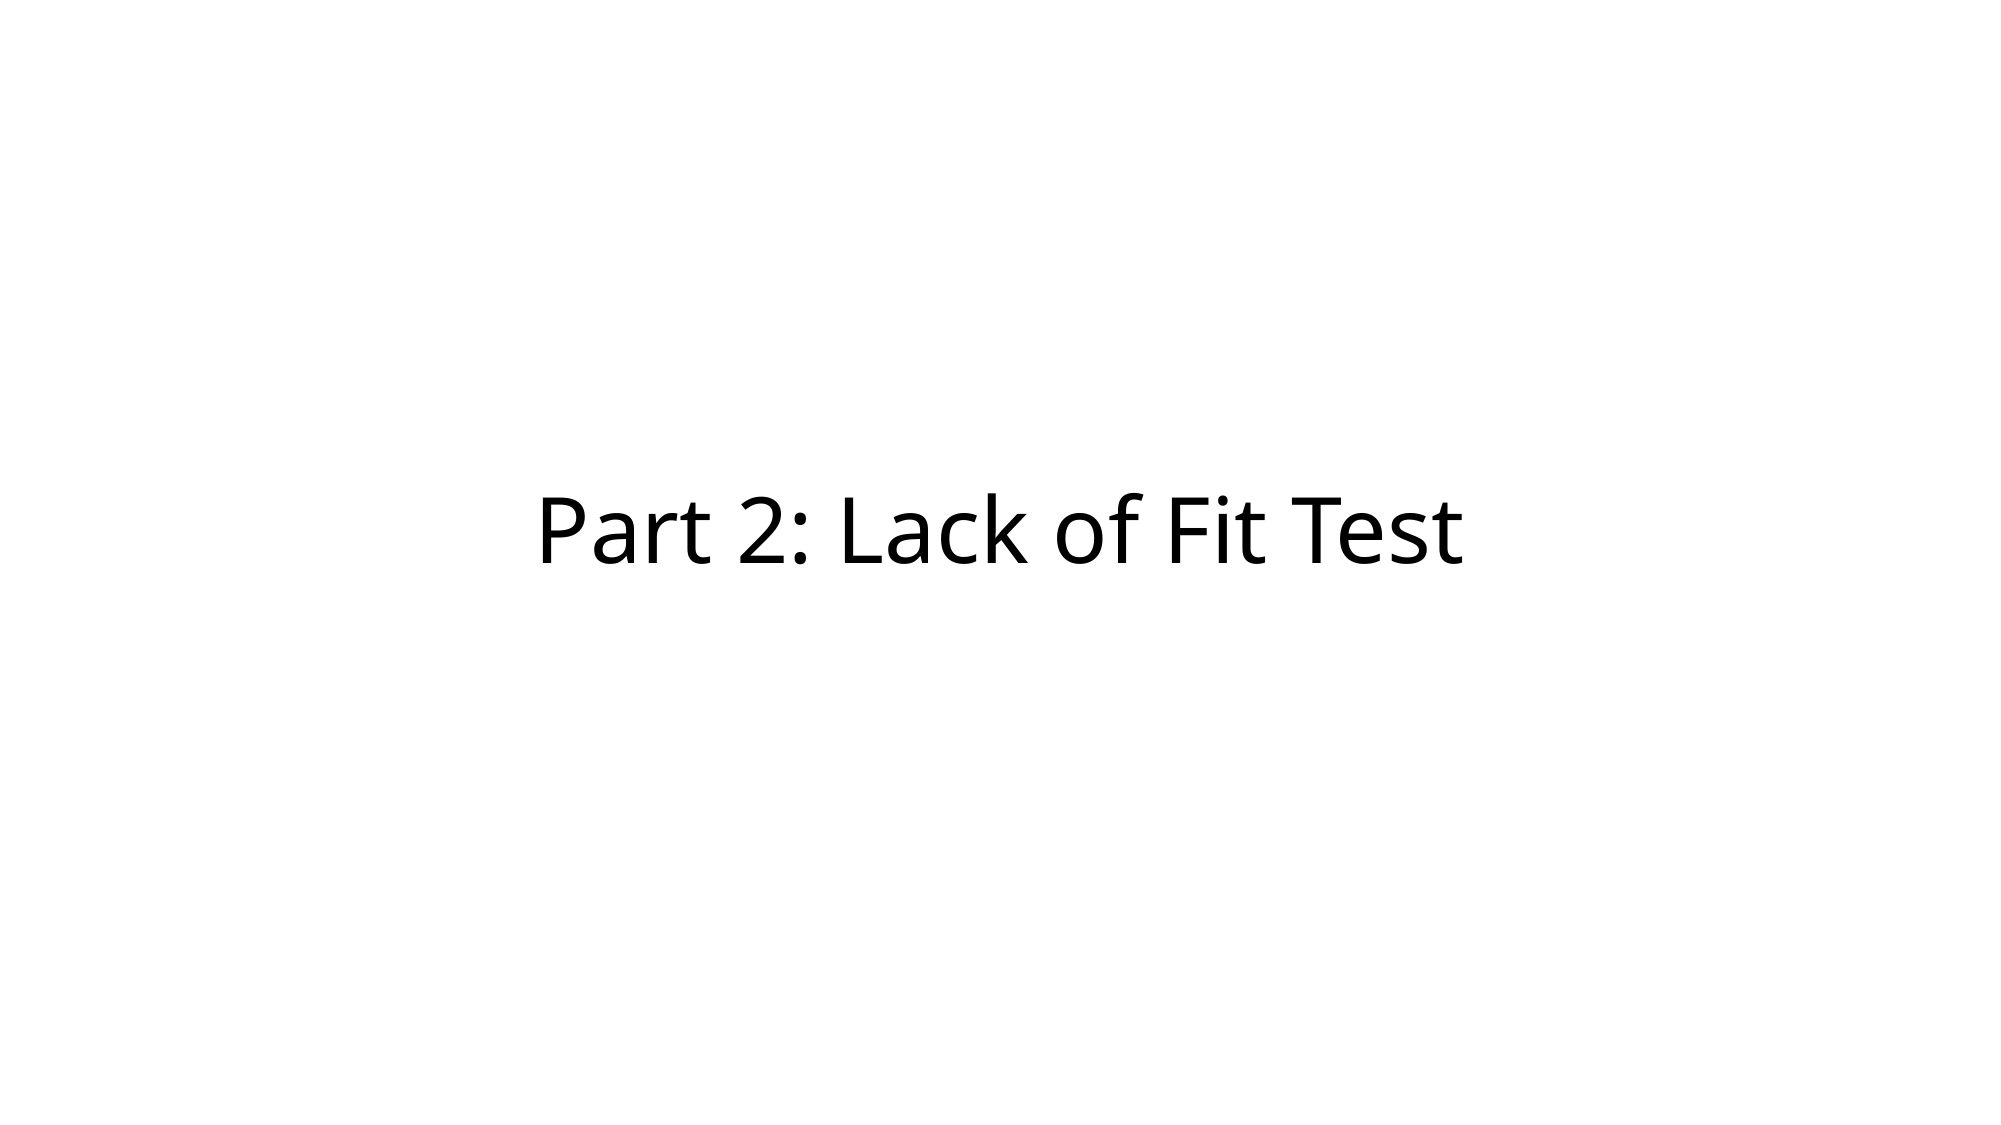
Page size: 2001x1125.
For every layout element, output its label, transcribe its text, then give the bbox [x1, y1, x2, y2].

title Part 2: Lack of Fit Test [137, 425, 1863, 643]
